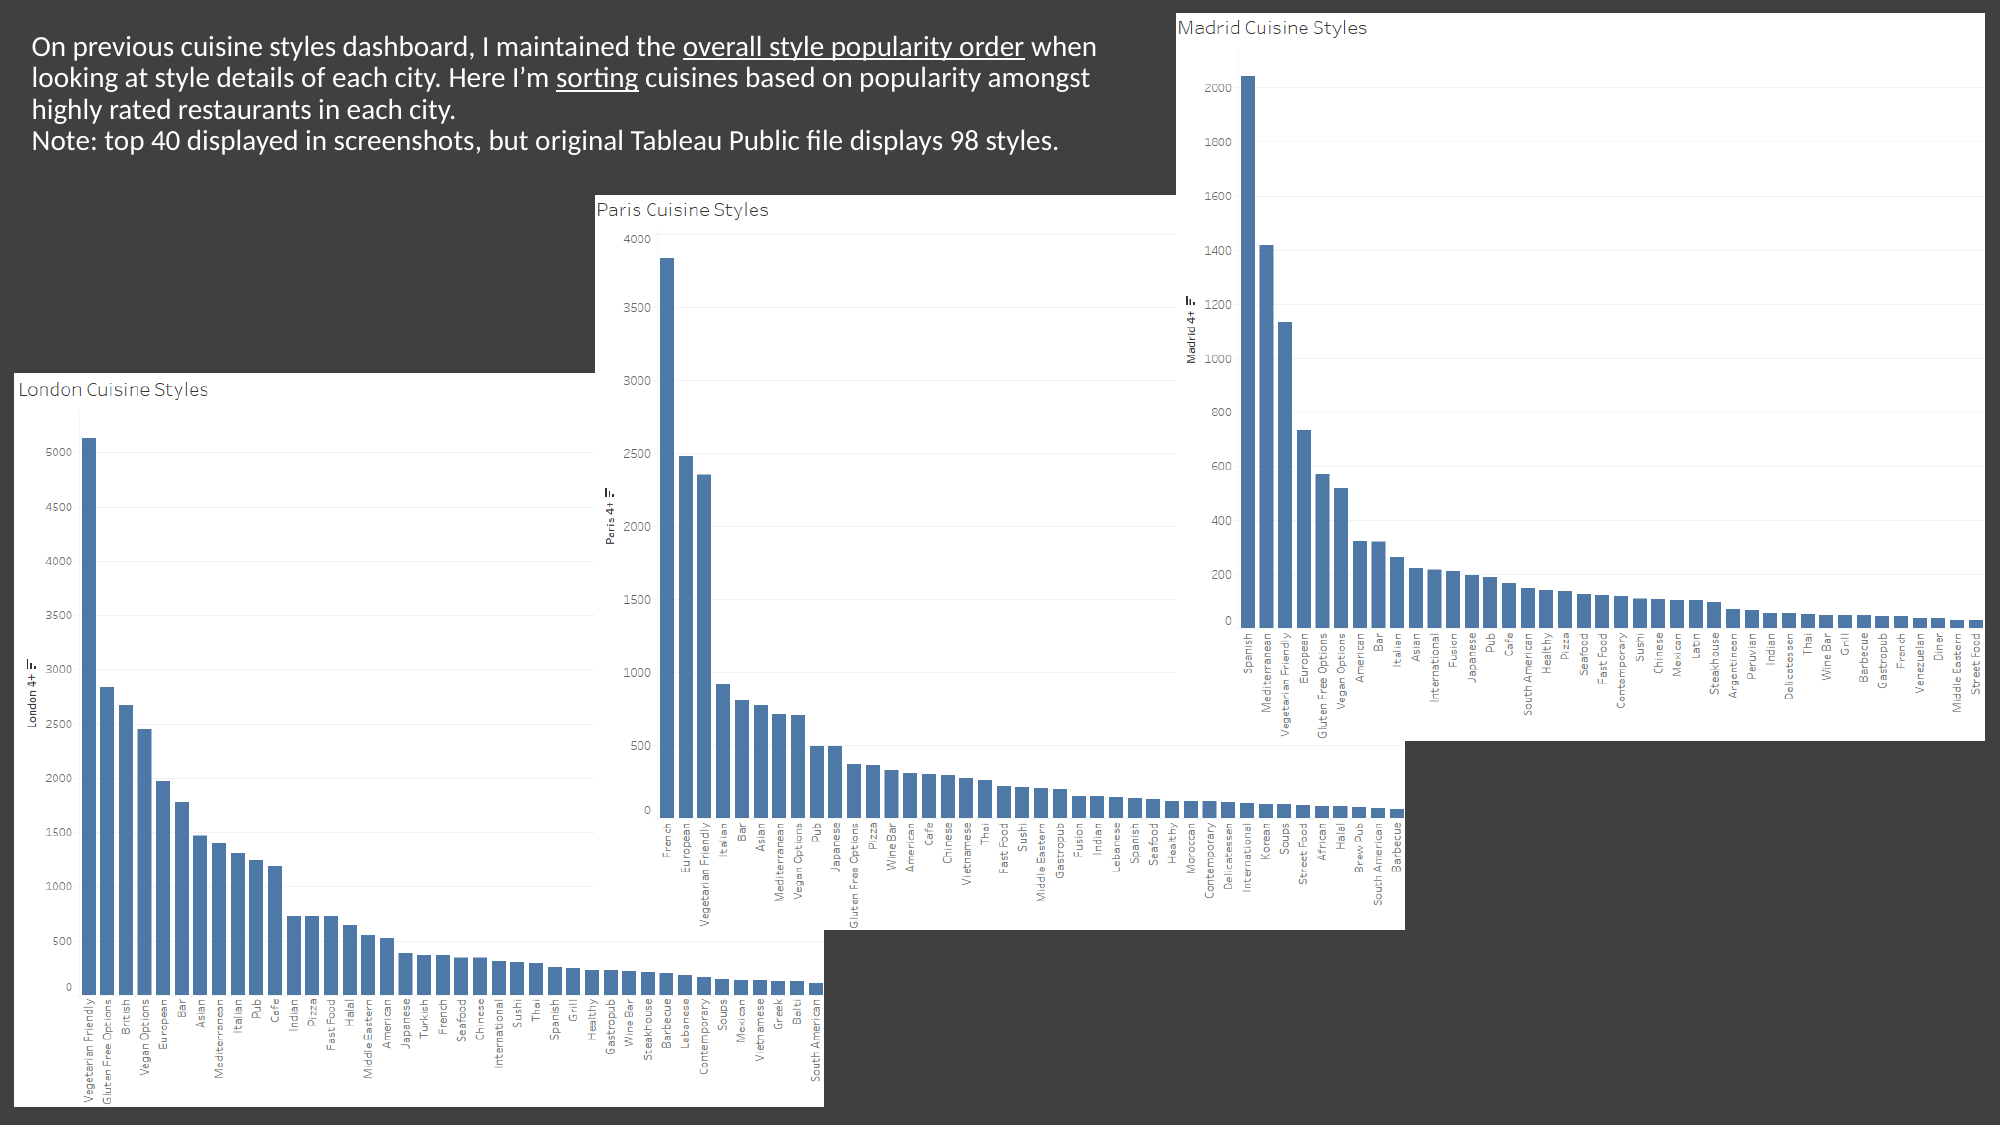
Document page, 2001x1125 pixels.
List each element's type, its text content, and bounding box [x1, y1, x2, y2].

list On previous cuisine styles dashboard, I maintained the overall style popularity order when looking at style details of each city. Here I’m sorting cuisines based on popularity amongst highly rated restaurants in each city. Note: top 40 displayed in screenshots, but original Tableau Public file displays 98 styles. [16, 23, 1130, 152]
picture [14, 13, 1985, 1107]
